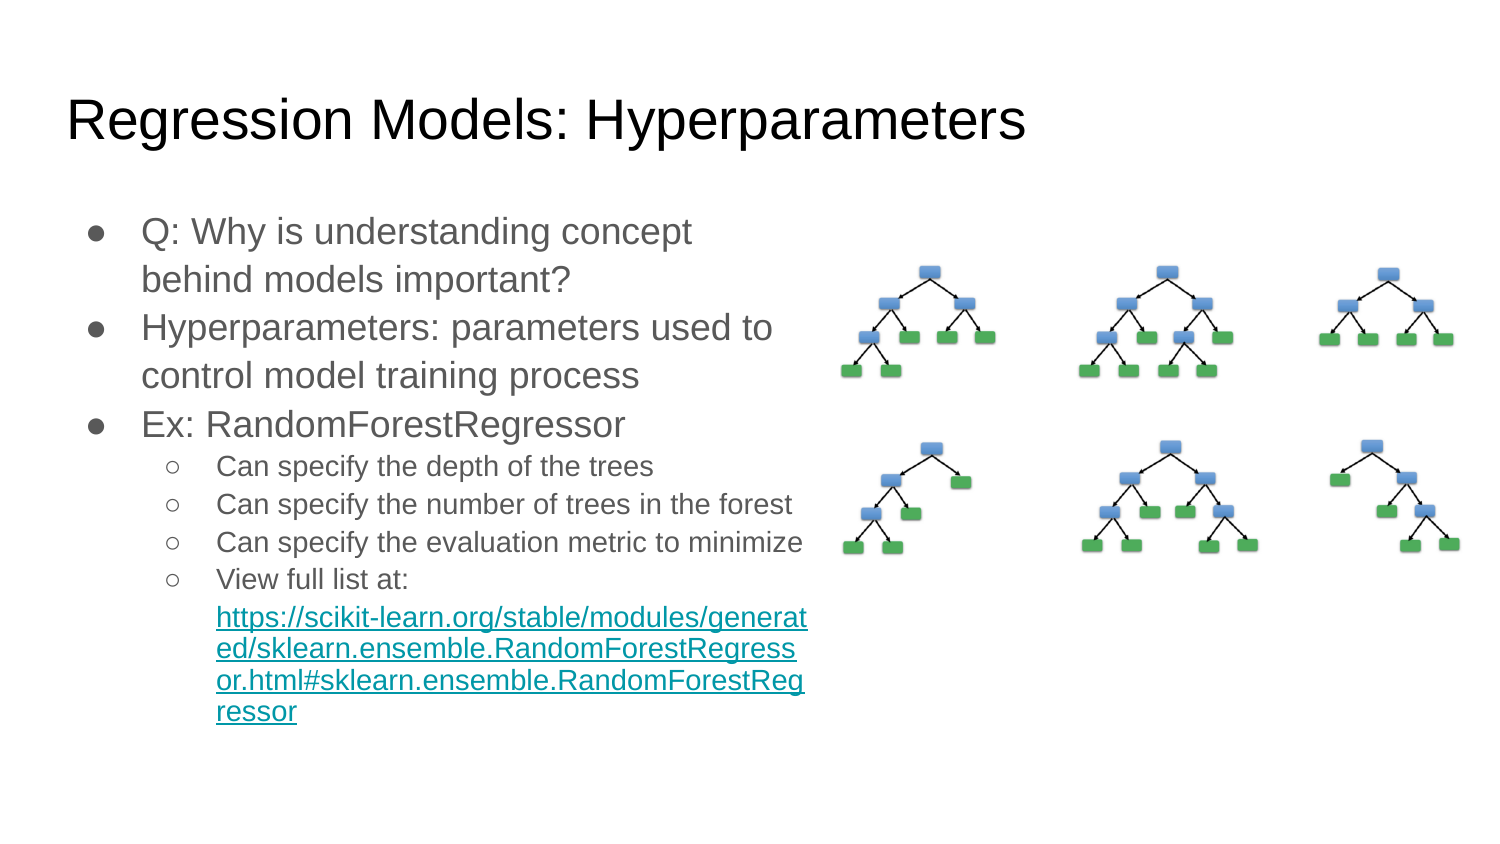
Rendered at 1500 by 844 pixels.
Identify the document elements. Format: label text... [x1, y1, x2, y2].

title Regression Models: Hyperparameters [51, 72, 1449, 167]
picture [839, 252, 1463, 575]
list Q: Why is understanding concept behind models important? Hyperparameters: parameters used to control model training process Ex: RandomForestRegressor Can specify the depth of the trees Can specify the number of trees in the forest Can specify the evaluation metric to minimize View full list at: https://scikit-learn.org/stable/modules/generated/sklearn.ensemble.RandomForestRegressor.html#sklearn.ensemble.RandomForestRegressor [51, 189, 828, 750]
